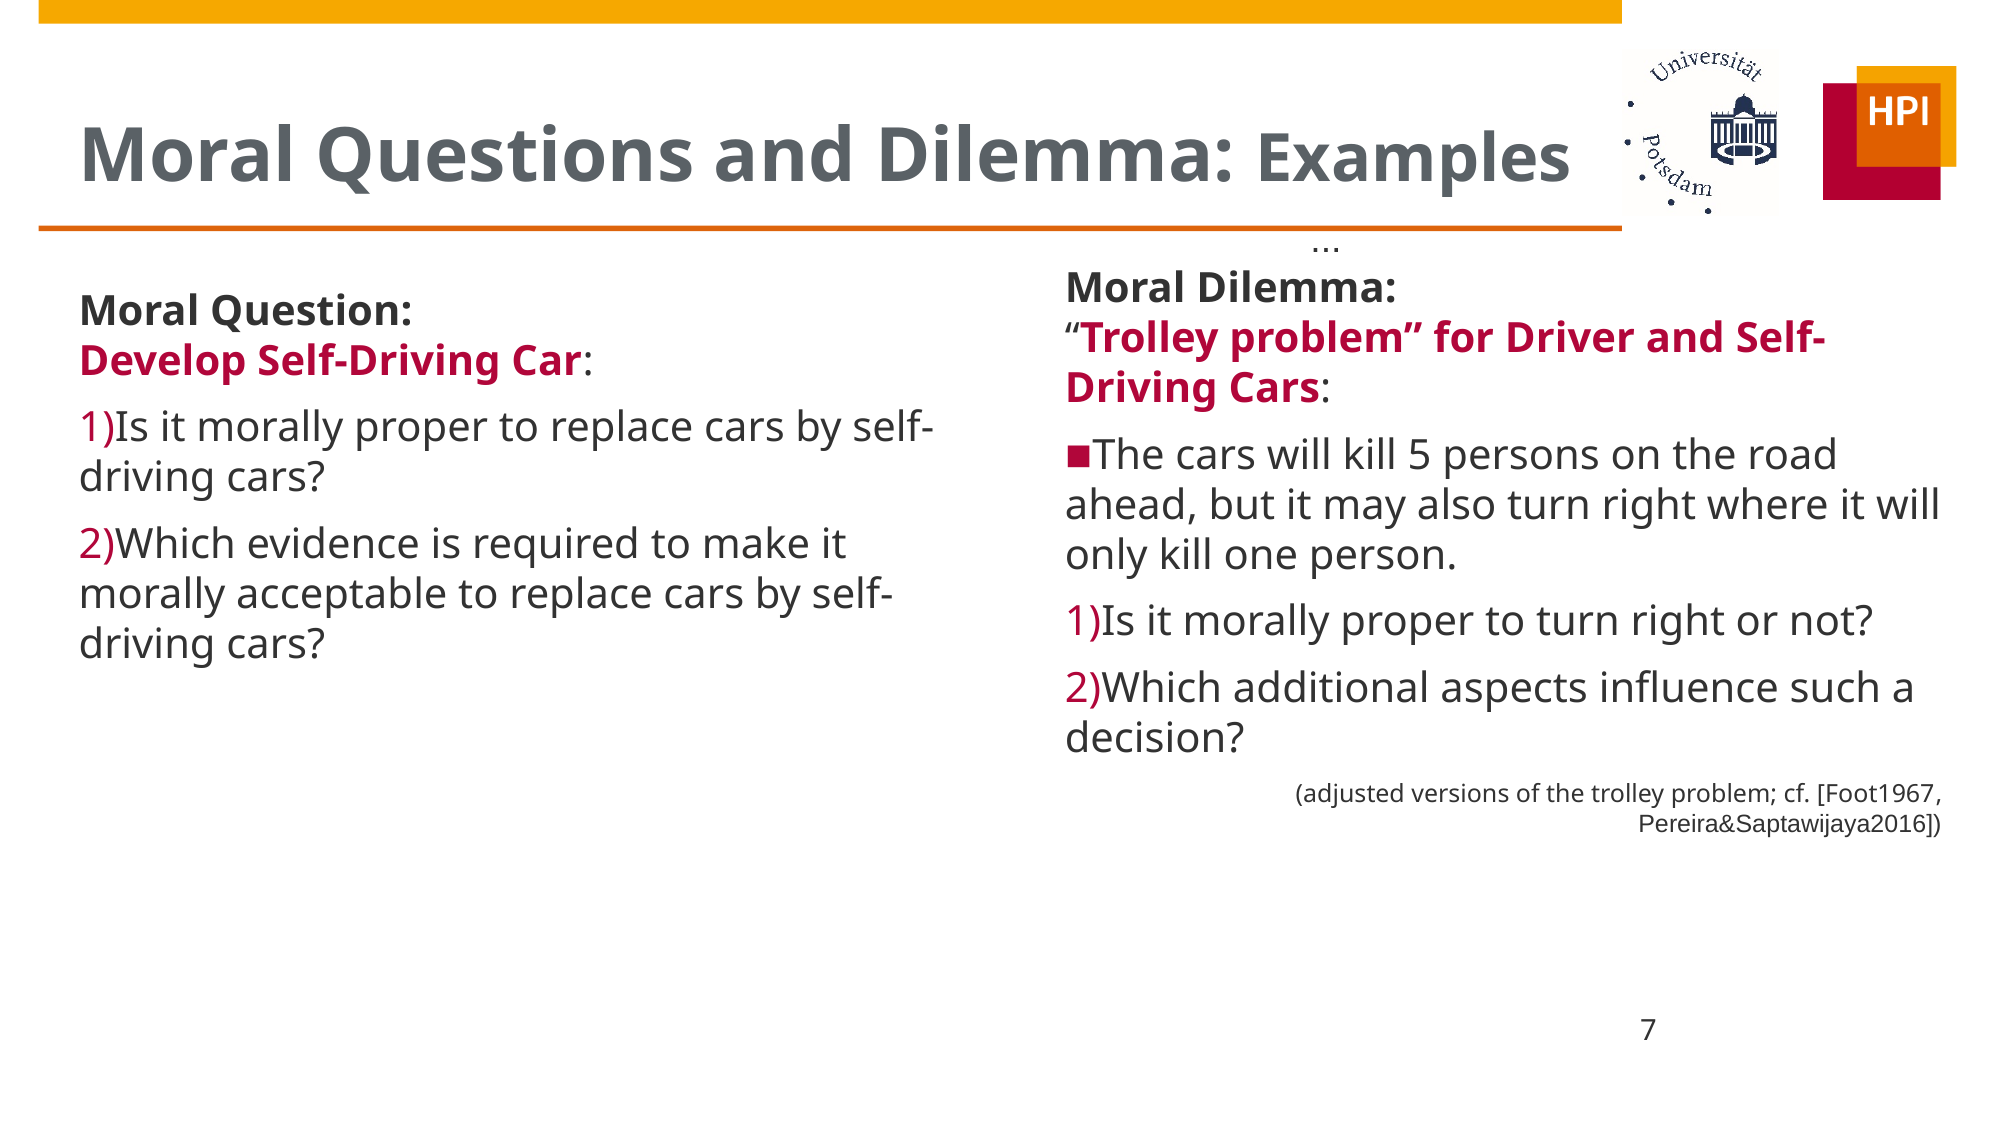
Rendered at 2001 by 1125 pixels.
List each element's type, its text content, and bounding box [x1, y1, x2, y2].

text_box ... [1295, 208, 1357, 268]
list Moral Dilemma: “Trolley problem” for Driver and Self-Driving Cars: The cars will kill 5 persons on the road ahead, but it may also turn right where it will only kill one person. Is it morally proper to turn right or not? Which additional aspects influence such a decision? (adjusted versions of the trolley problem; cf. [Foot1967, Pereira&Saptawijaya2016]) [1064, 248, 1943, 993]
picture [1622, 49, 1779, 216]
picture [1823, 66, 1957, 200]
title Moral Questions and Dilemma: Examples [78, 23, 1583, 227]
slide_number 7 [1622, 1011, 1961, 1051]
list Moral Question: Develop Self-Driving Car: Is it morally proper to replace cars by self-driving cars? Which evidence is required to make it morally acceptable to replace cars by self-driving cars? [78, 271, 956, 1016]
